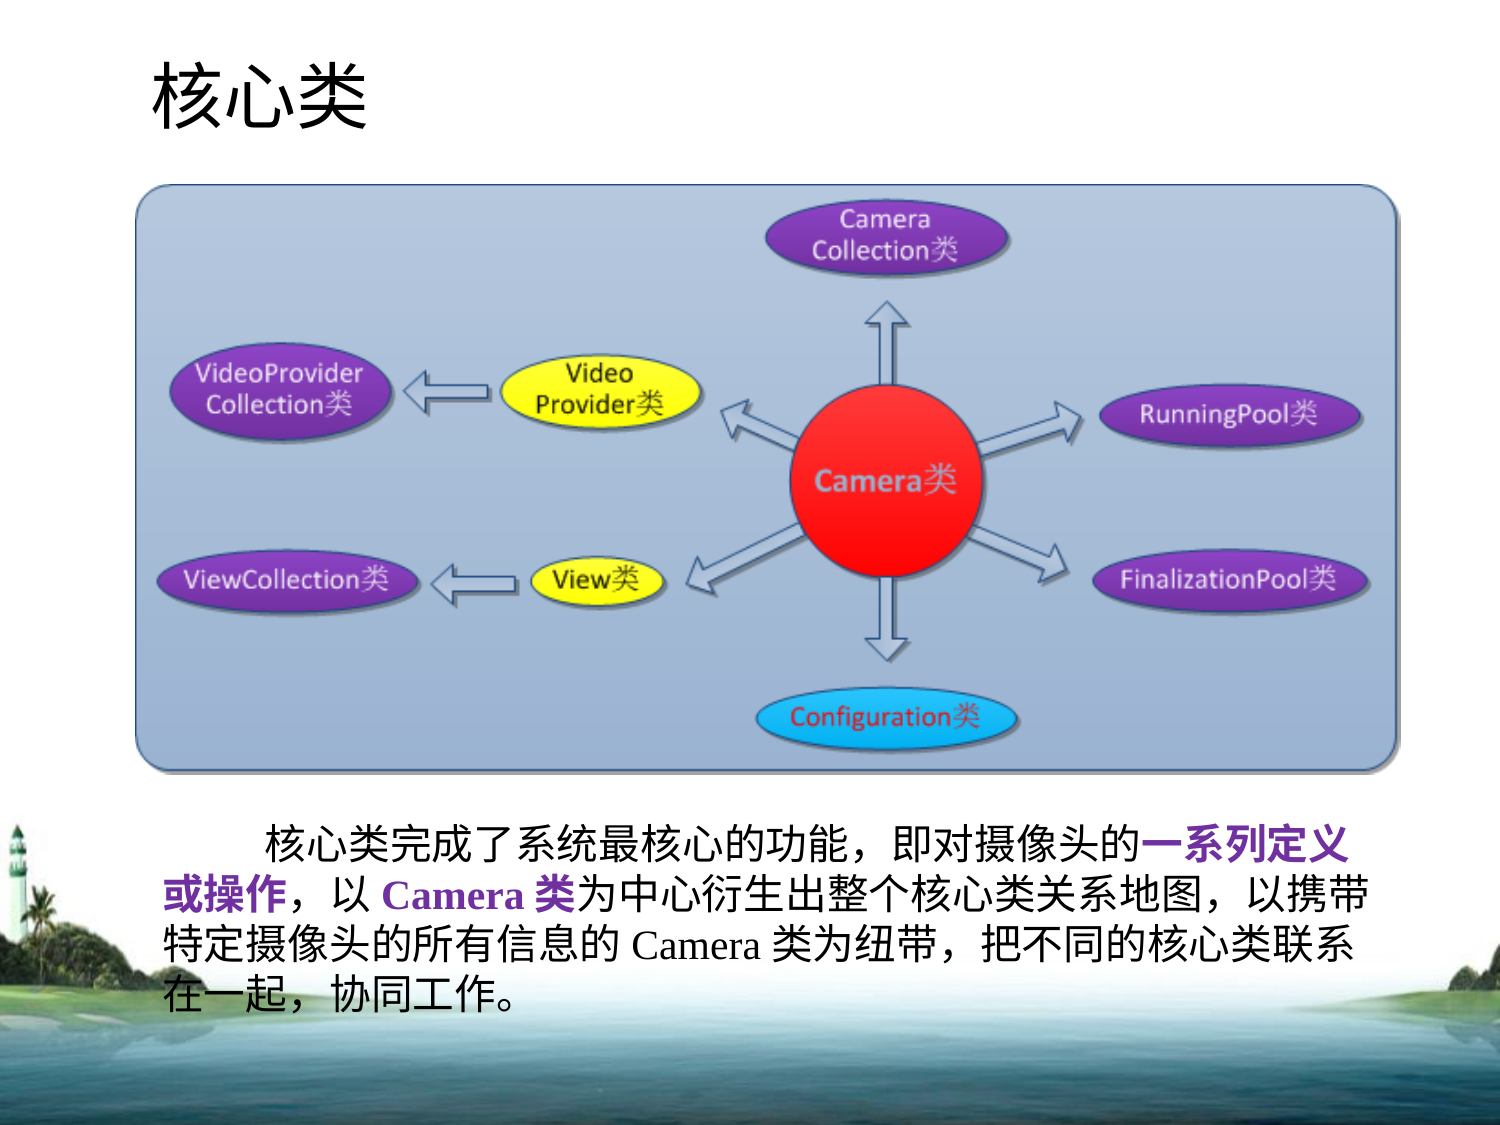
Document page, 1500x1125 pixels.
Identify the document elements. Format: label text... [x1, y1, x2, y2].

text_box 核心类 [29, 42, 491, 231]
picture [135, 184, 1401, 776]
picture [0, 799, 1500, 1125]
